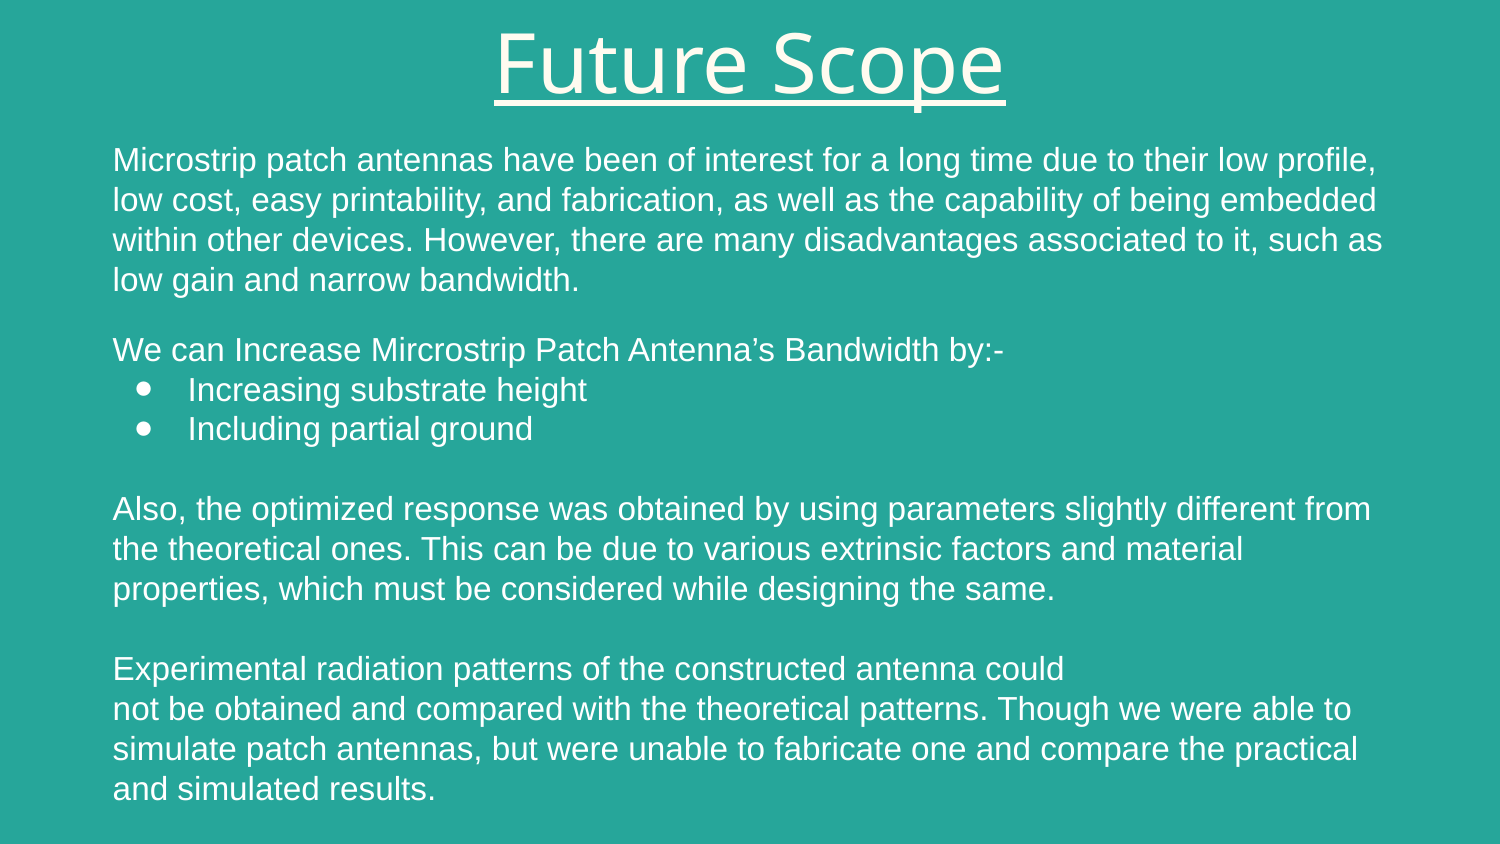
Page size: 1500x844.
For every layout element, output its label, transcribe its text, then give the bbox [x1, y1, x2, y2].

text_box Microstrip patch antennas have been of interest for a long time due to their low profile, low cost, easy printability, and fabrication, as well as the capability of being embedded within other devices. However, there are many disadvantages associated to it, such as low gain and narrow bandwidth. We can Increase Mircrostrip Patch Antenna’s Bandwidth by:- Increasing substrate height Including partial ground Also, the optimized response was obtained by using parameters slightly different from the theoretical ones. This can be due to various extrinsic factors and material properties, which must be considered while designing the same. Experimental radiation patterns of the constructed antenna could not be obtained and compared with the theoretical patterns. Though we were able to simulate patch antennas, but were unable to fabricate one and compare the practical and simulated results. [97, 123, 1403, 822]
title Future Scope [290, 0, 1210, 123]
